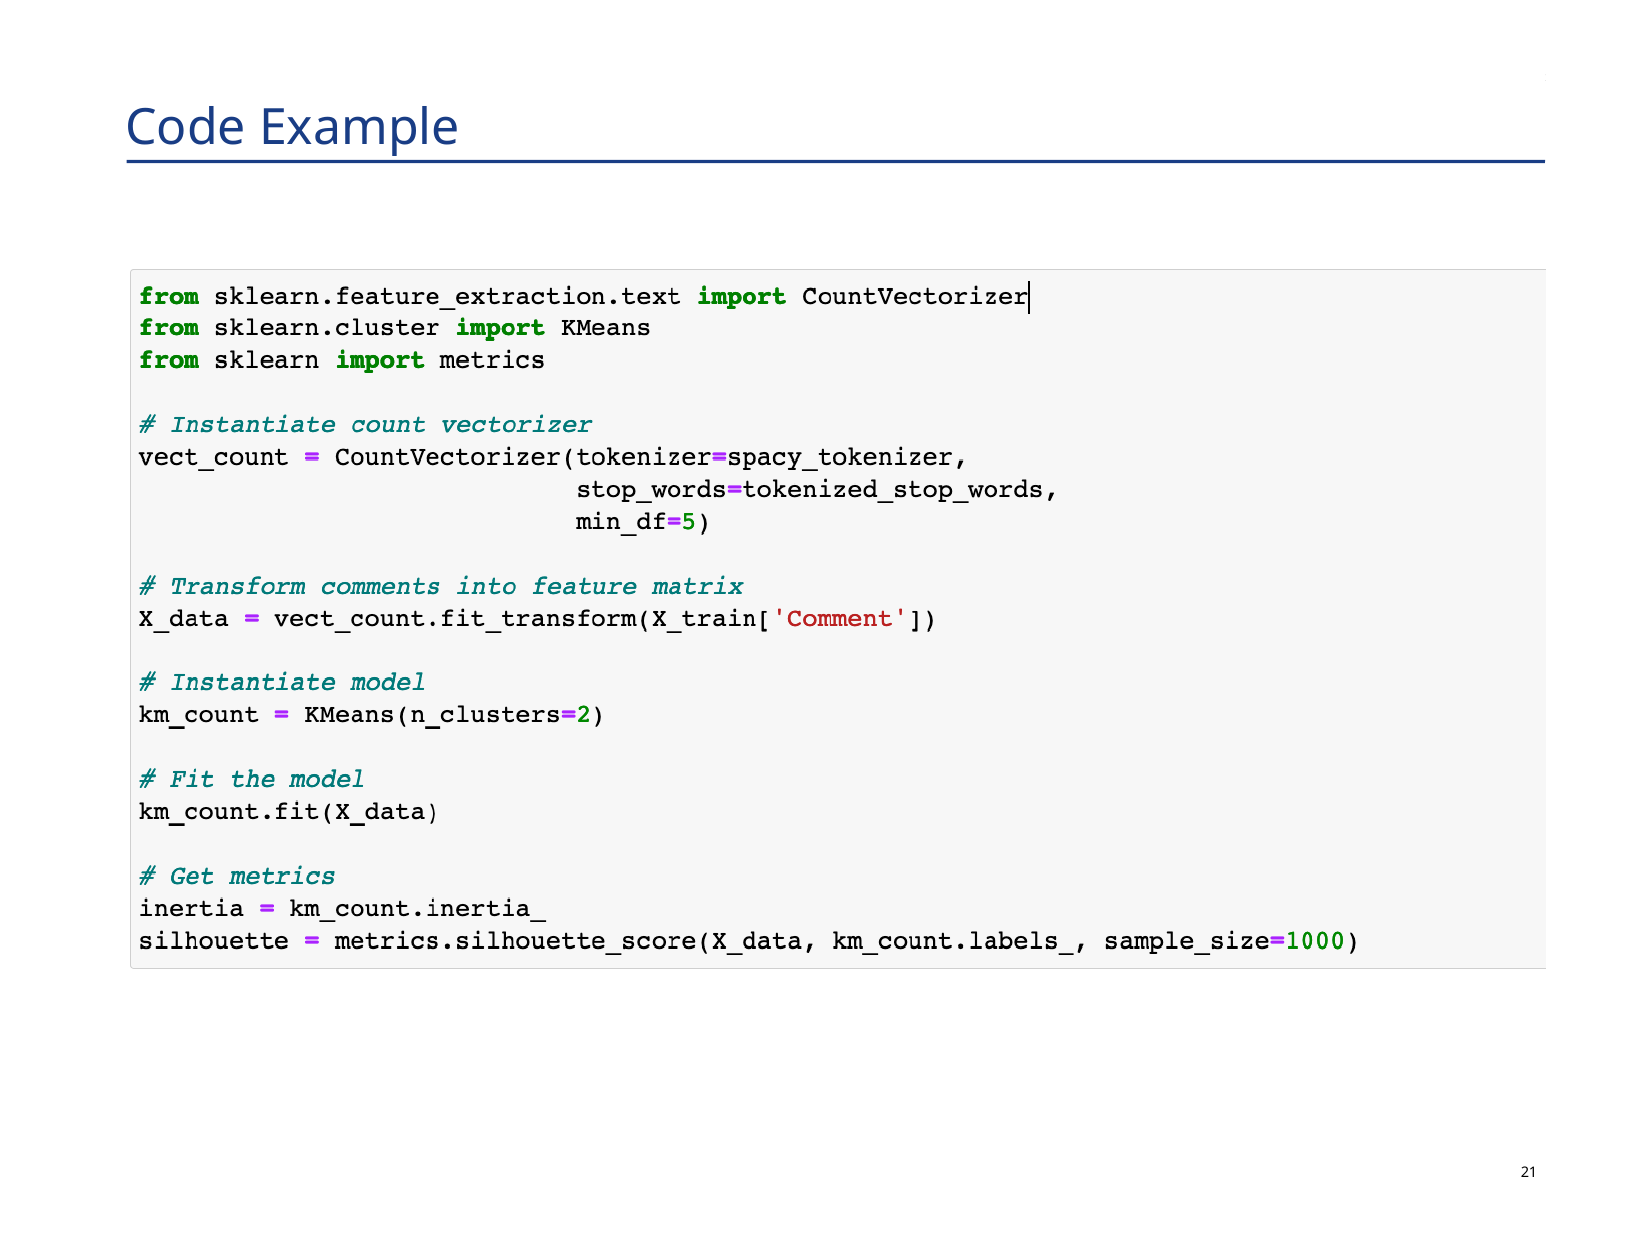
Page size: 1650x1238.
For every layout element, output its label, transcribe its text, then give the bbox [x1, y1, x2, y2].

slide_number 20 [1469, 1120, 1538, 1183]
picture [116, 265, 1546, 972]
title Code Example [125, 0, 1545, 155]
